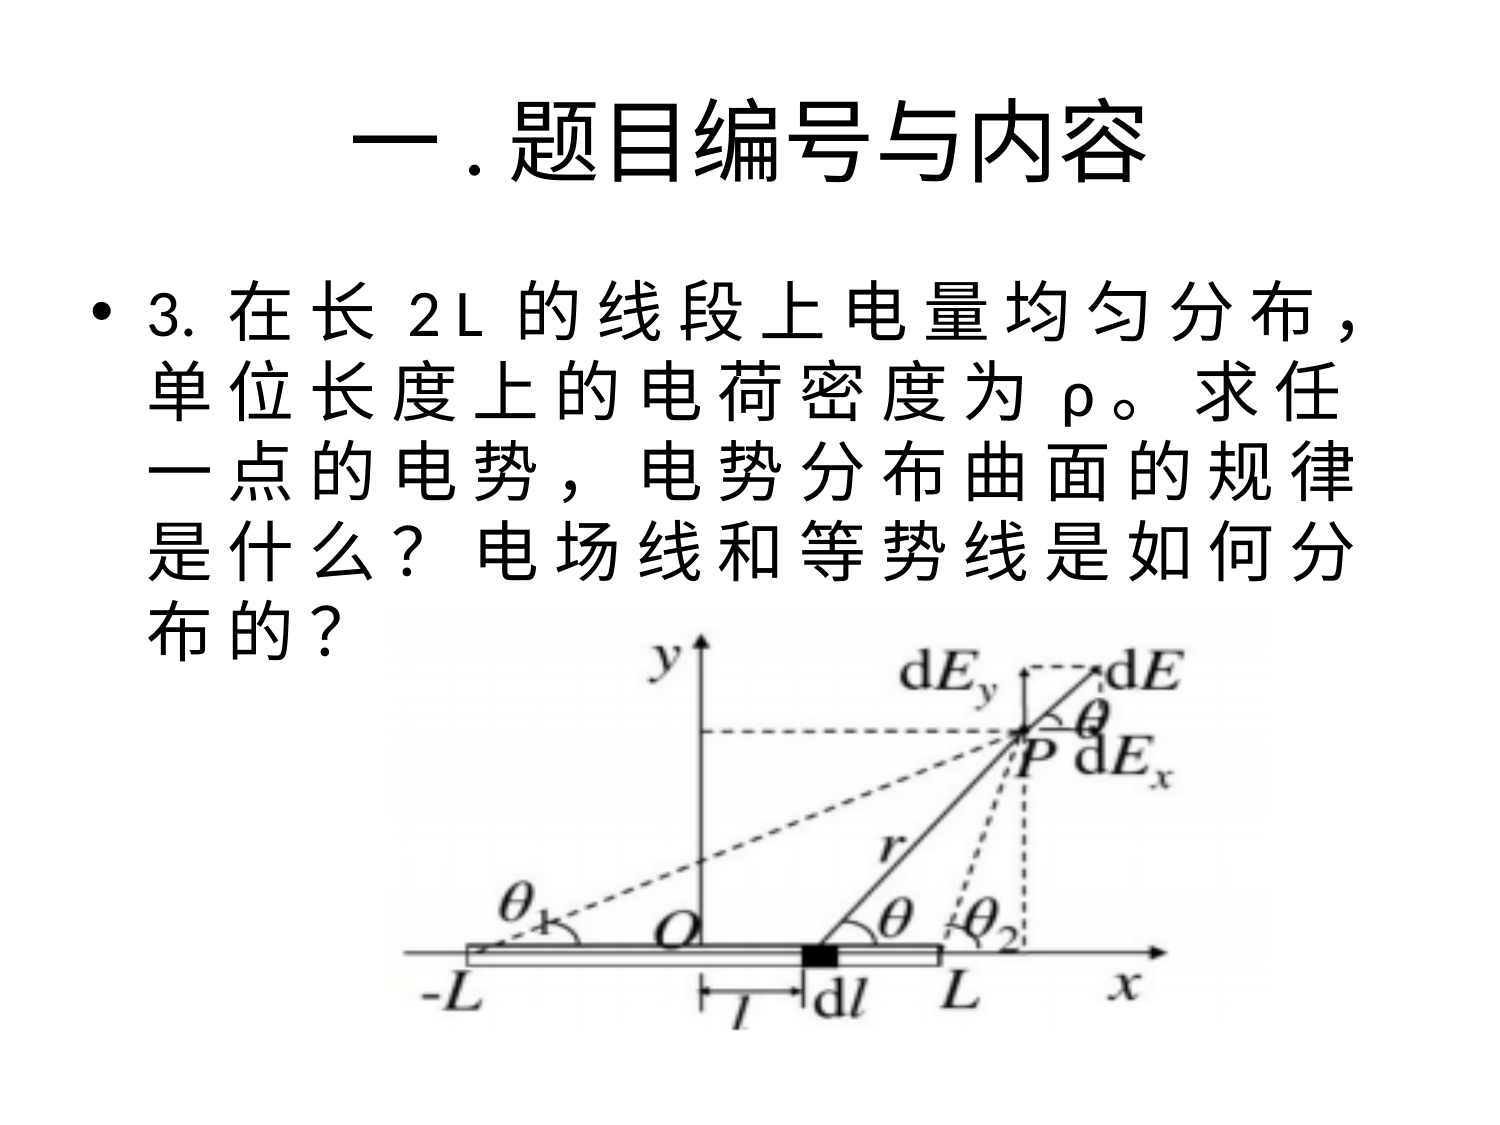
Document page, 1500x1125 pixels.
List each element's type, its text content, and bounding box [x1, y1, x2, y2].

title 一.题目编号与内容 [75, 45, 1425, 233]
picture [371, 609, 1294, 1067]
list 3. 在 长 2 L 的 线 段 上 电 量 均 匀 分 布 ， 单 位 长 度 上 的 电 荷 密 度 为 ρ。 求 任 一 点 的 电 势 ， 电 势 分 布 曲 面 的 规 律 是 什 么 ？ 电 场 线 和 等 势 线 是 如 何 分 布 的 ？ [75, 262, 1425, 1005]
